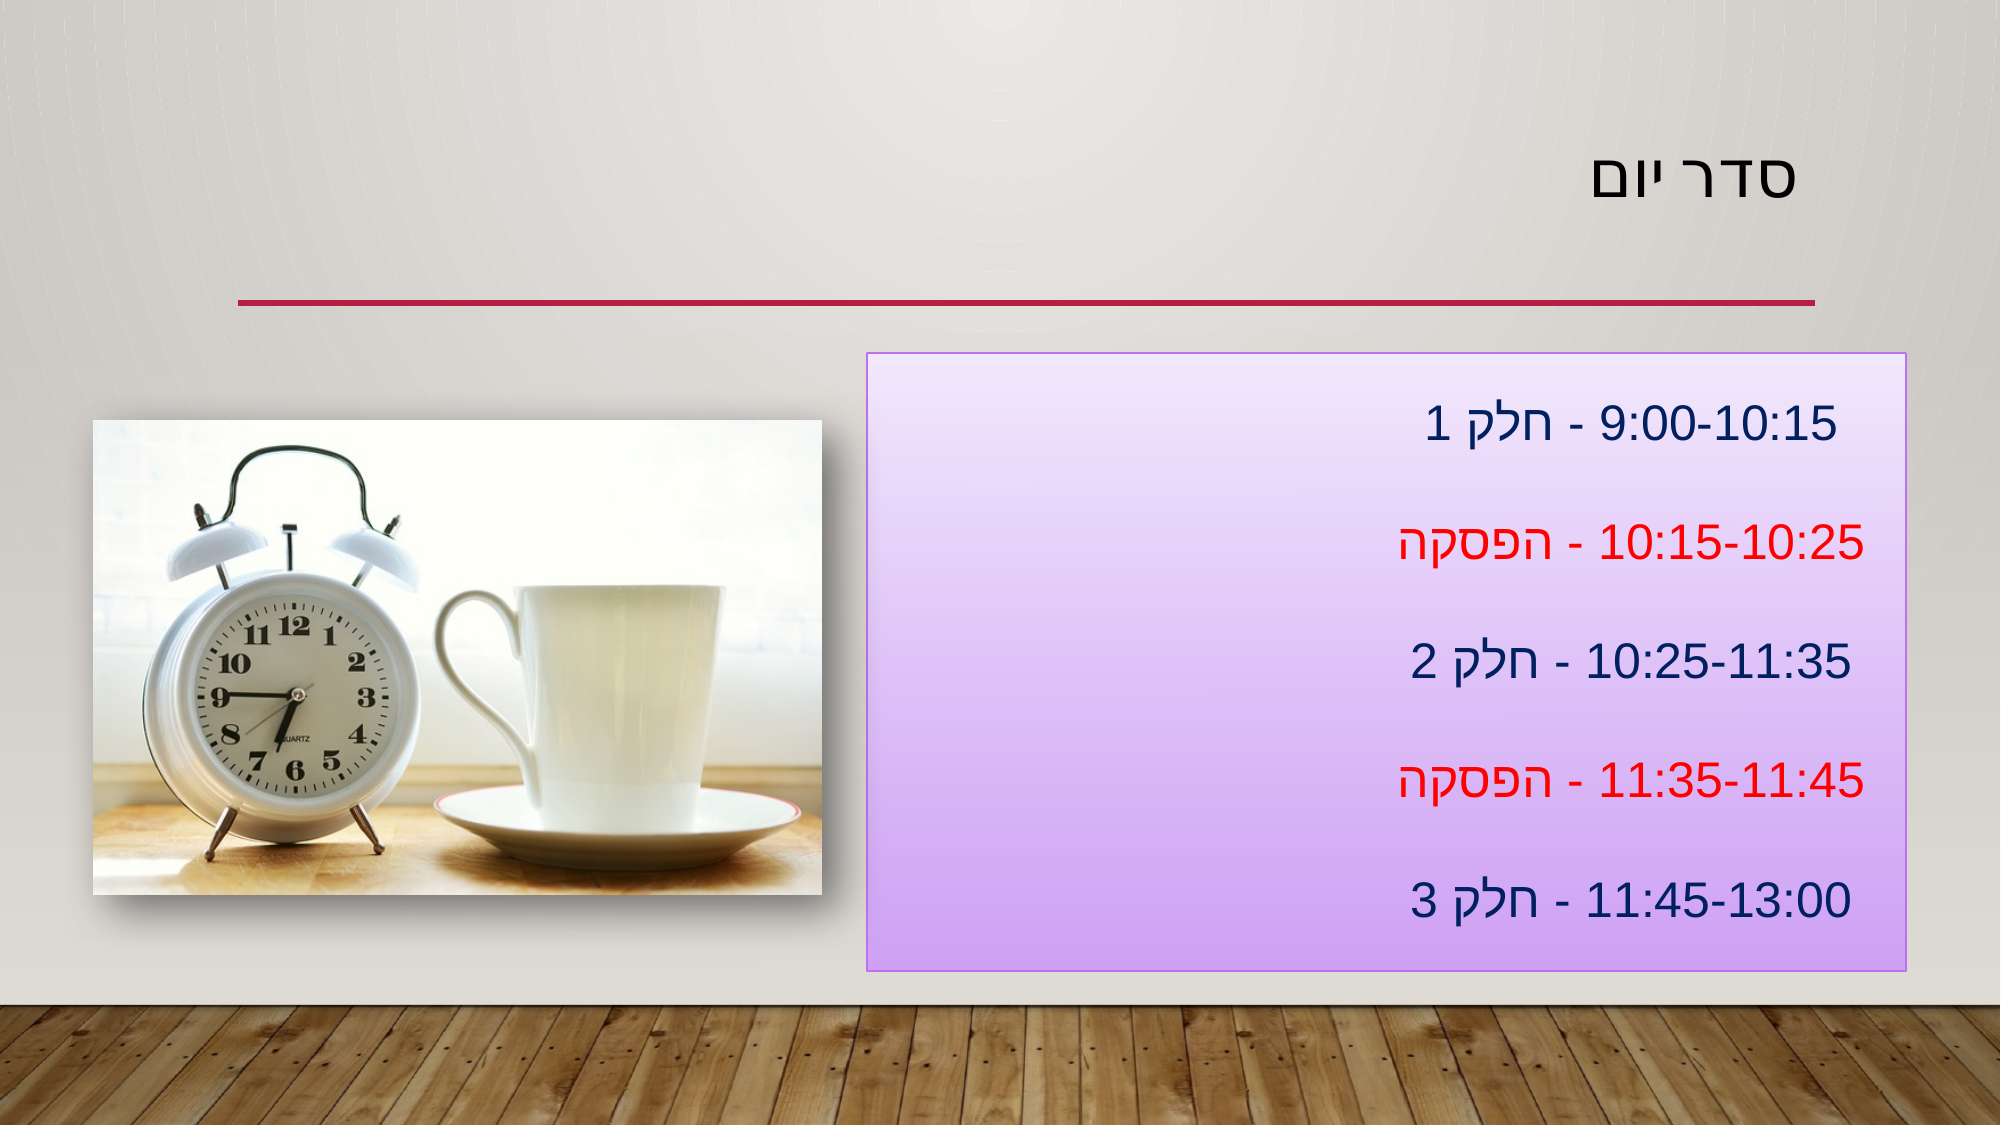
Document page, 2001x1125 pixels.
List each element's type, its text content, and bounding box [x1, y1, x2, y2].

title סדר יום [238, 131, 1814, 305]
text_box 9:00-10:15 - חלק 1 10:15-10:25 - הפסקה 10:25-11:35 - חלק 2 11:35-11:45 - הפסקה 11:45-13:00 - חלק 3 [866, 352, 1907, 972]
picture [0, 1005, 2000, 1125]
picture [93, 420, 823, 895]
